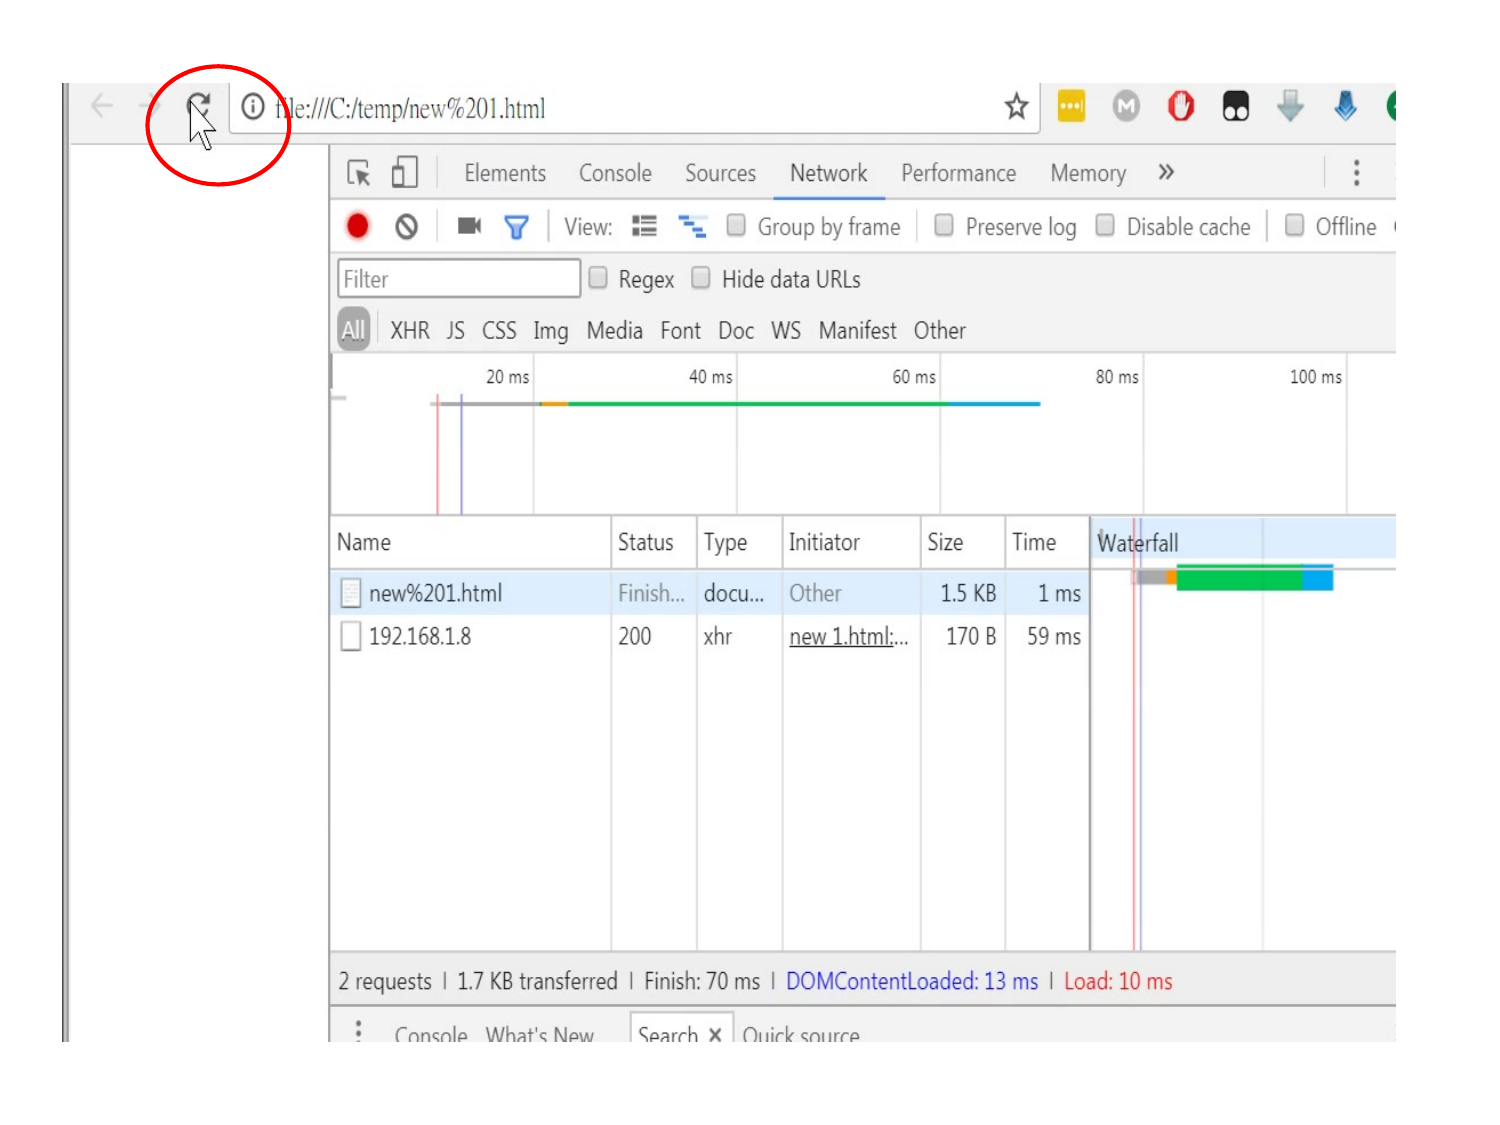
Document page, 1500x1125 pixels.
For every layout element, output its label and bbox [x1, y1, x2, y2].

picture [62, 83, 1396, 1042]
text_box [170, 65, 267, 81]
